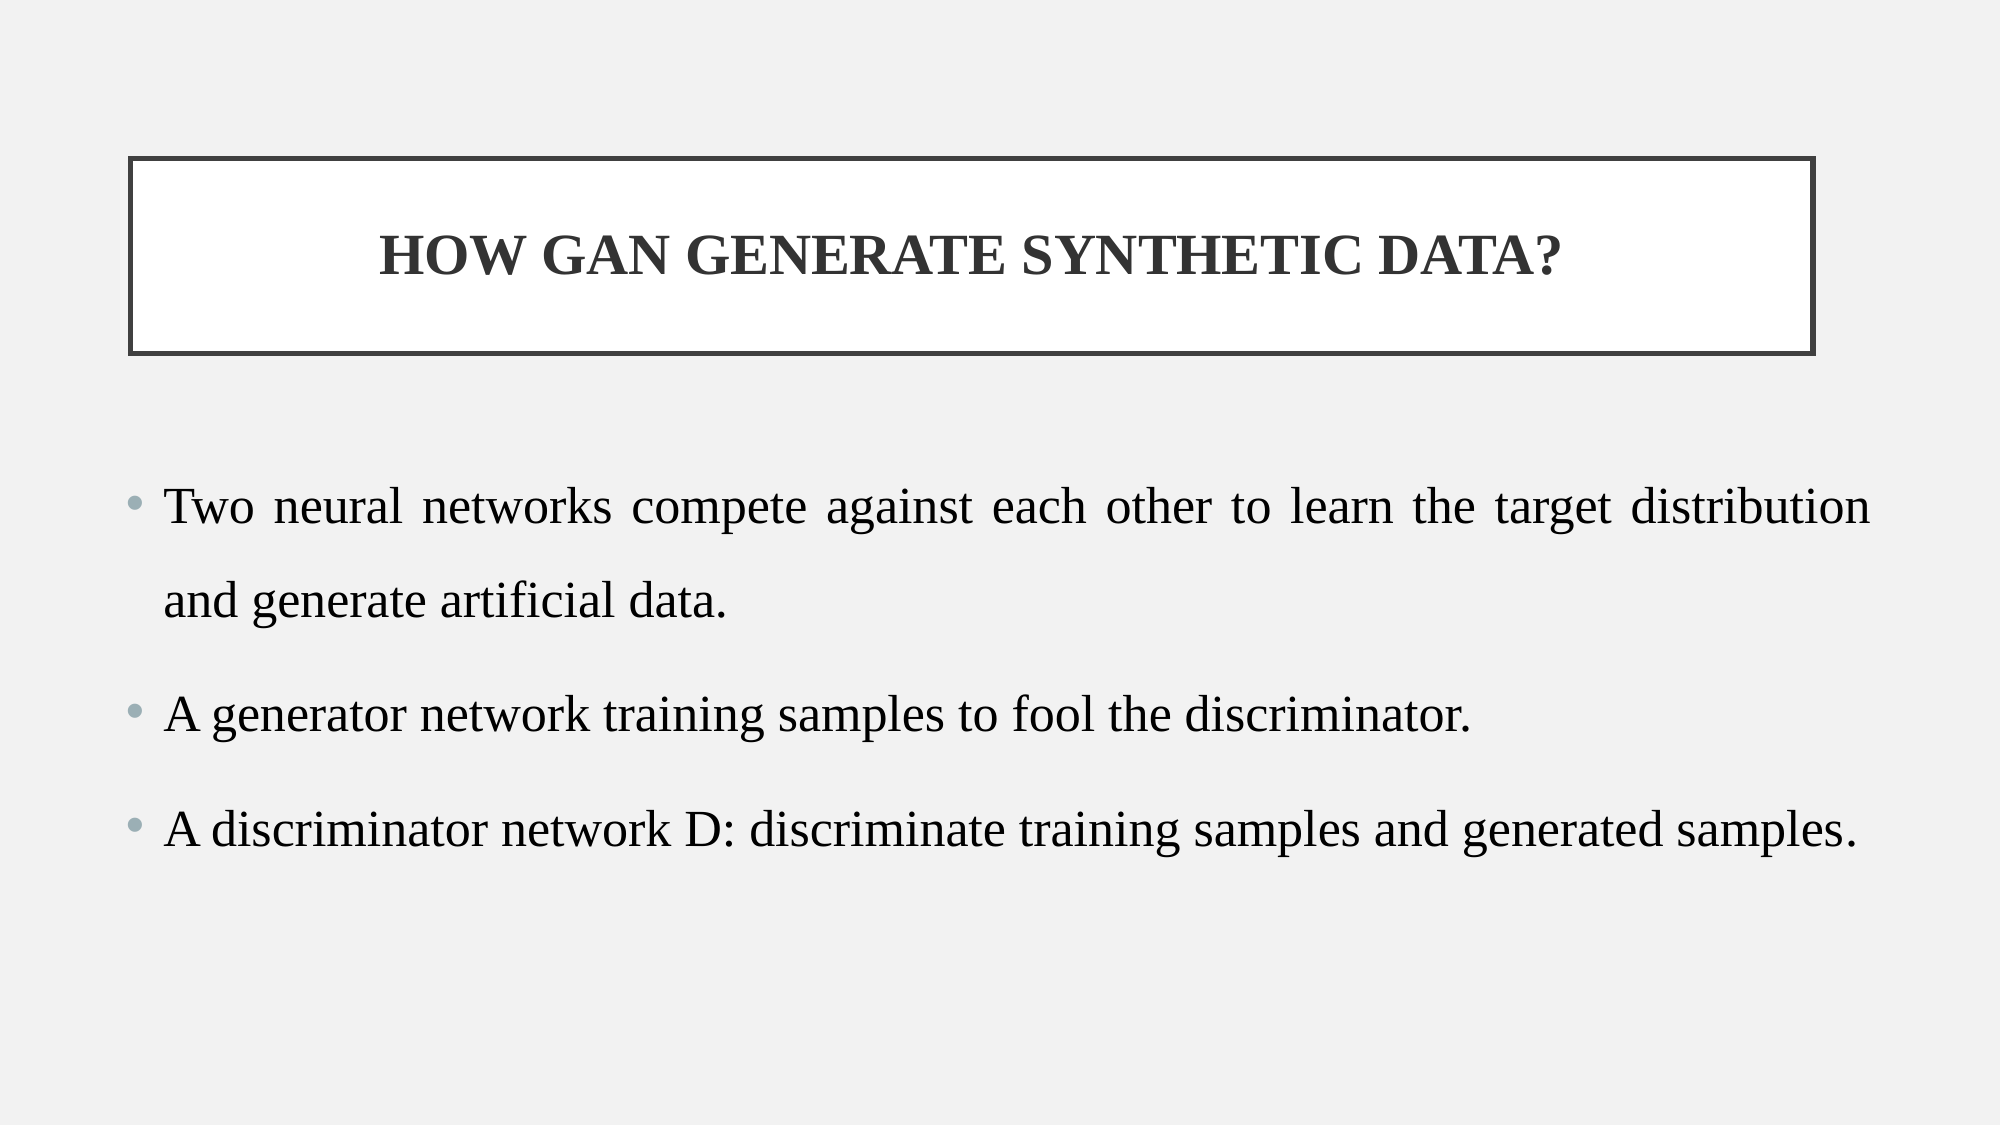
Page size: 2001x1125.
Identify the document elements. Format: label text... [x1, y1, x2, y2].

list Two neural networks compete against each other to learn the target distribution and generate artificial data. A generator network training samples to fool the discriminator. A discriminator network D: discriminate training samples and generated samples. [110, 432, 1887, 1041]
title How GAN generate synthetic data? [128, 156, 1816, 356]
